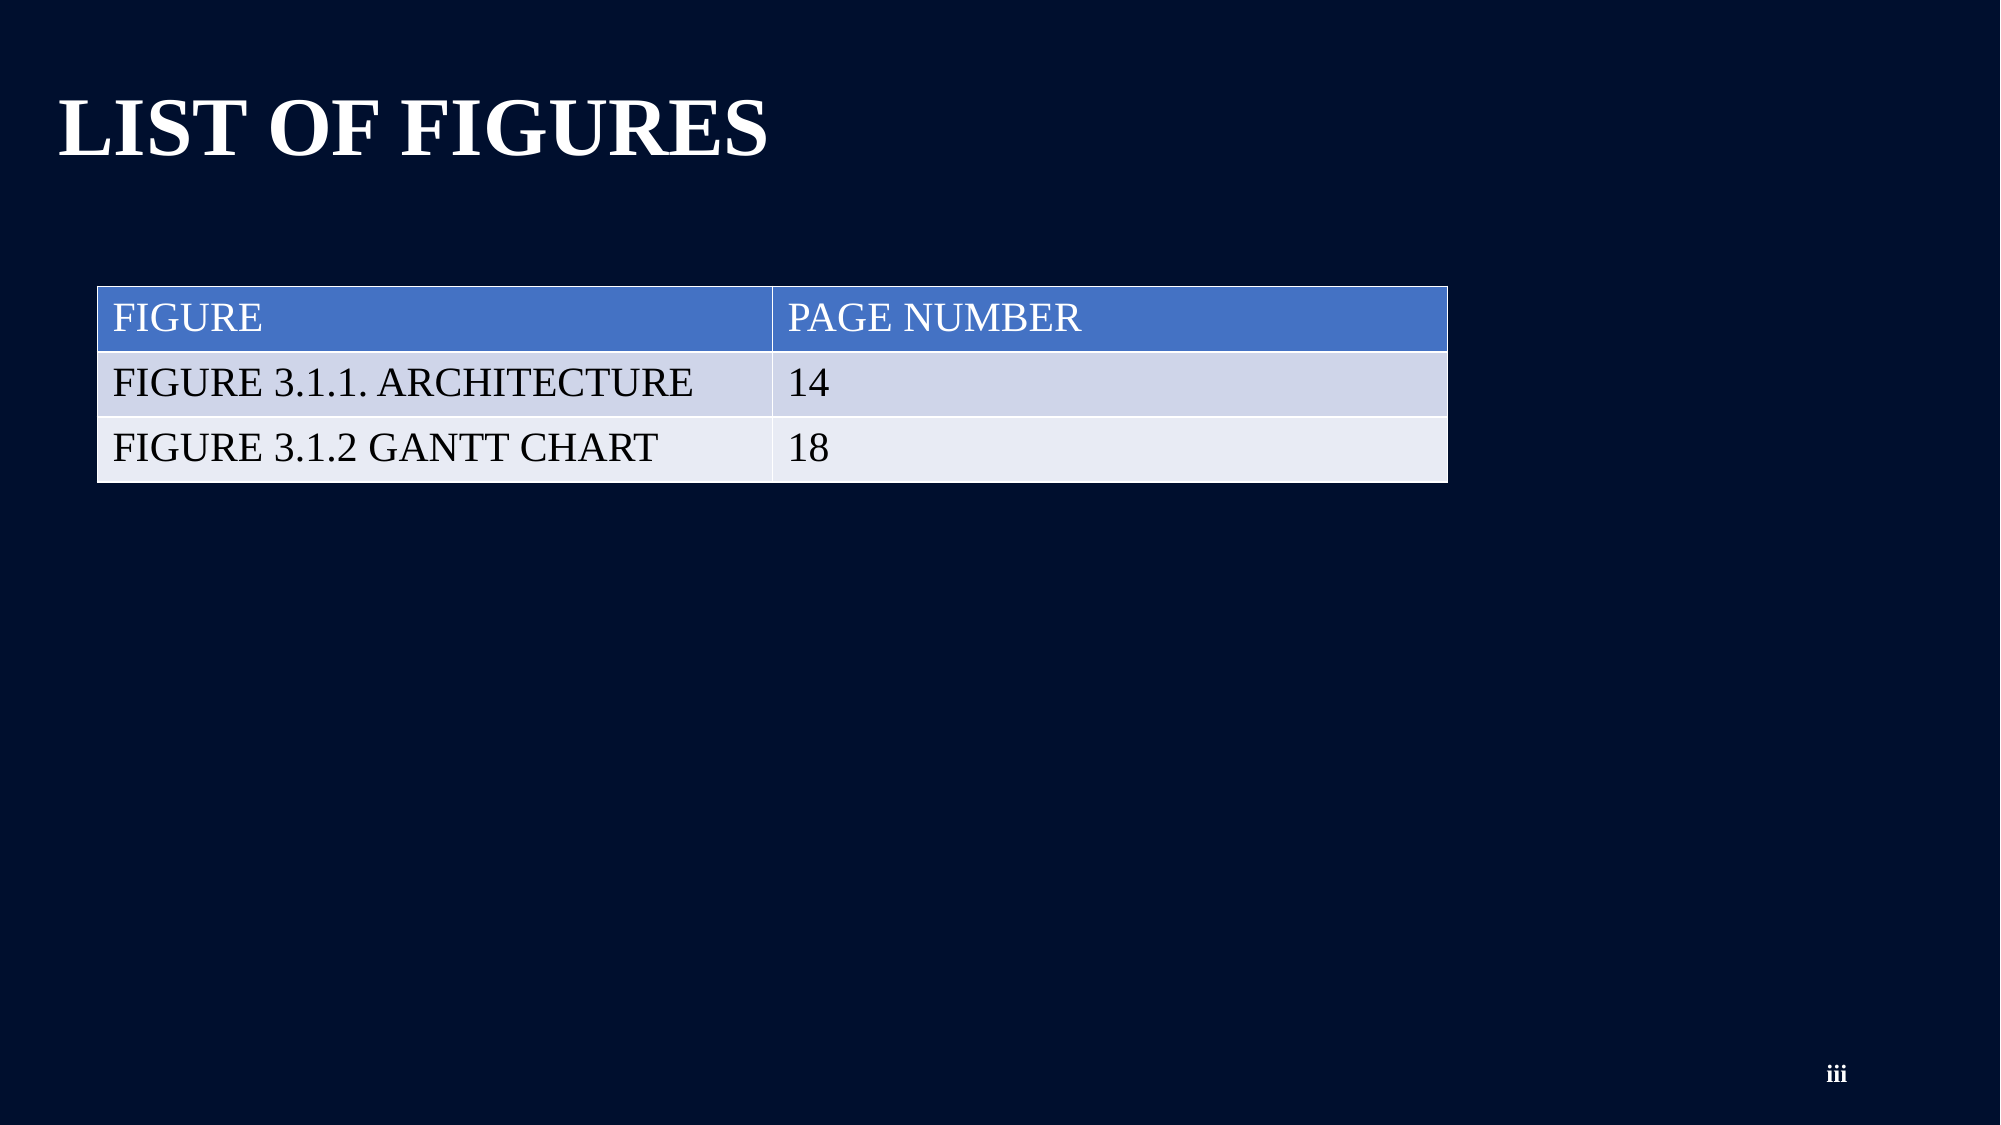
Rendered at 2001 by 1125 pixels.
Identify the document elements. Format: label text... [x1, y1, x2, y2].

table_cell FIGURE 3.1.1. ARCHITECTURE [98, 353, 772, 416]
table_header PAGE NUMBER [773, 287, 1447, 351]
table_cell 14 [773, 353, 1447, 416]
table_cell FIGURE 3.1.2 GANTT CHART [98, 418, 772, 481]
table_header FIGURE [98, 287, 772, 351]
slide_number iii [1412, 1042, 1863, 1103]
table_cell 18 [773, 418, 1447, 481]
text_box LIST OF FIGURES [33, 64, 796, 180]
